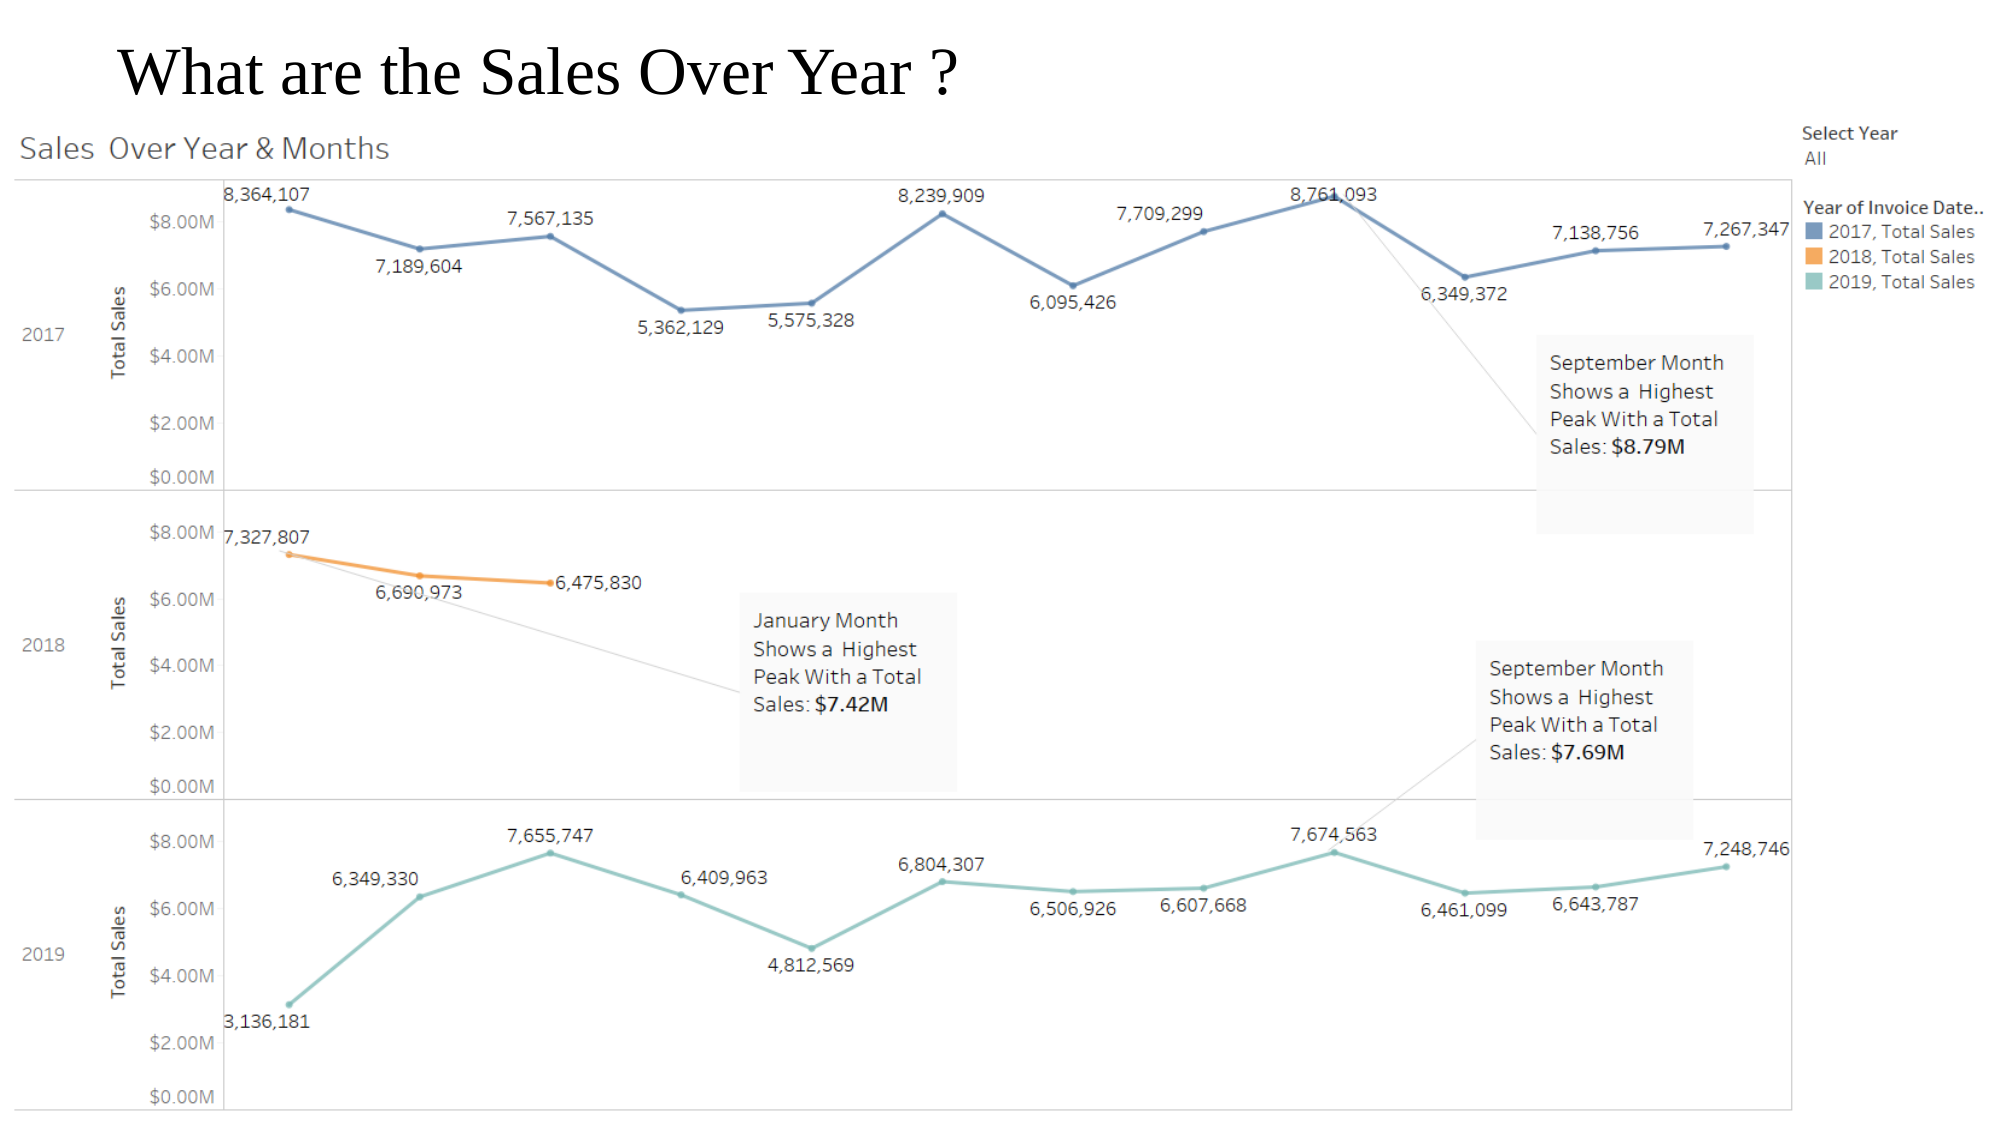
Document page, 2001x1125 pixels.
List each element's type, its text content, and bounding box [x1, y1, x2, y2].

picture [0, 105, 2000, 1125]
title What are the Sales Over Year ? [102, 28, 1828, 105]
